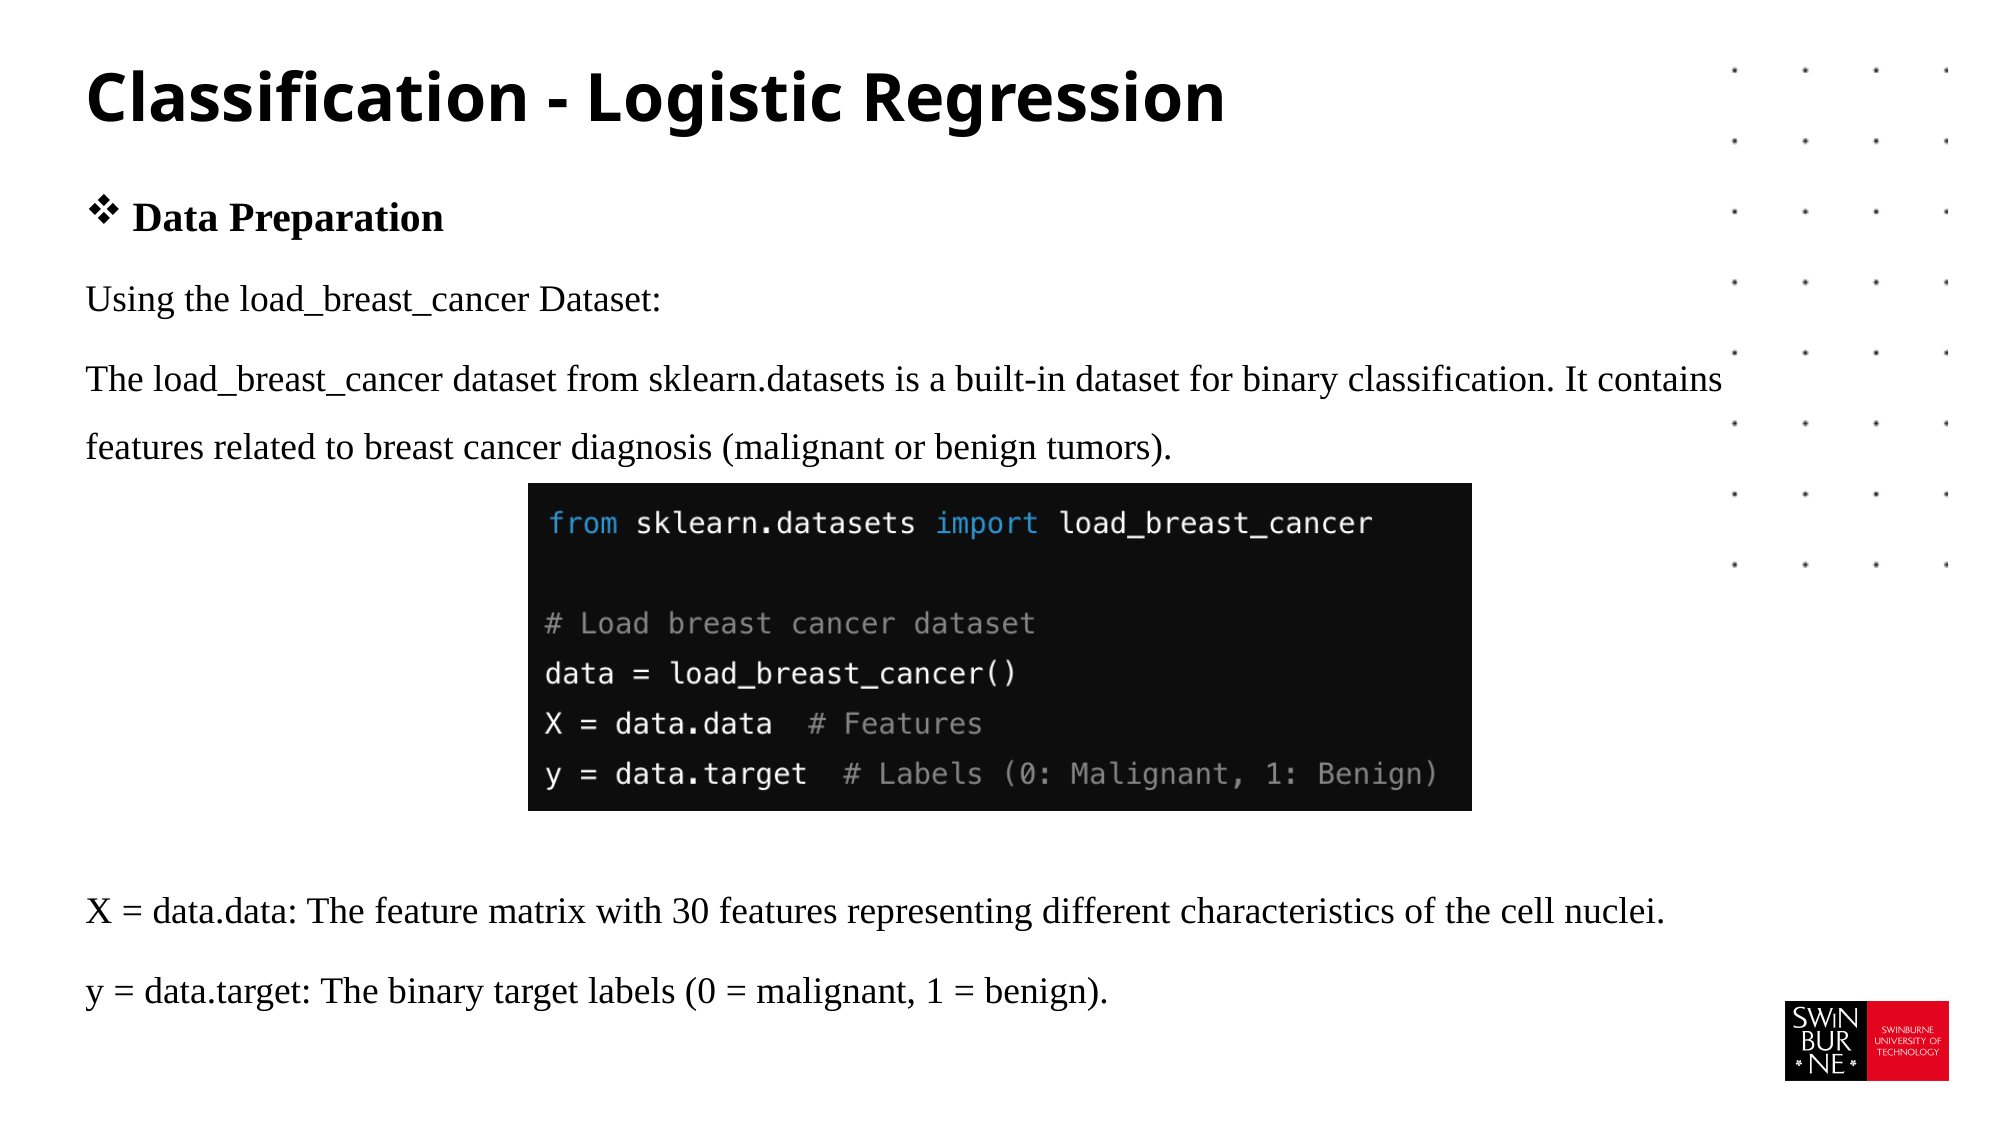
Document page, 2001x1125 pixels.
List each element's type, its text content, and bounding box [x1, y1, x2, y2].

picture [527, 482, 1473, 811]
title Classification - Logistic Regression [70, 47, 1660, 156]
text_box X = data.data: The feature matrix with 30 features representing different characteristics of the cell nuclei. y = data.target: The binary target labels (0 = malignant, 1 = benign). [70, 856, 1749, 1019]
text_box Data Preparation Using the load_breast_cancer Dataset: The load_breast_cancer dataset from sklearn.datasets is a built-in dataset for binary classification. It contains features related to breast cancer diagnosis (malignant or benign tumors). [70, 156, 1749, 475]
picture [1785, 1001, 1949, 1081]
